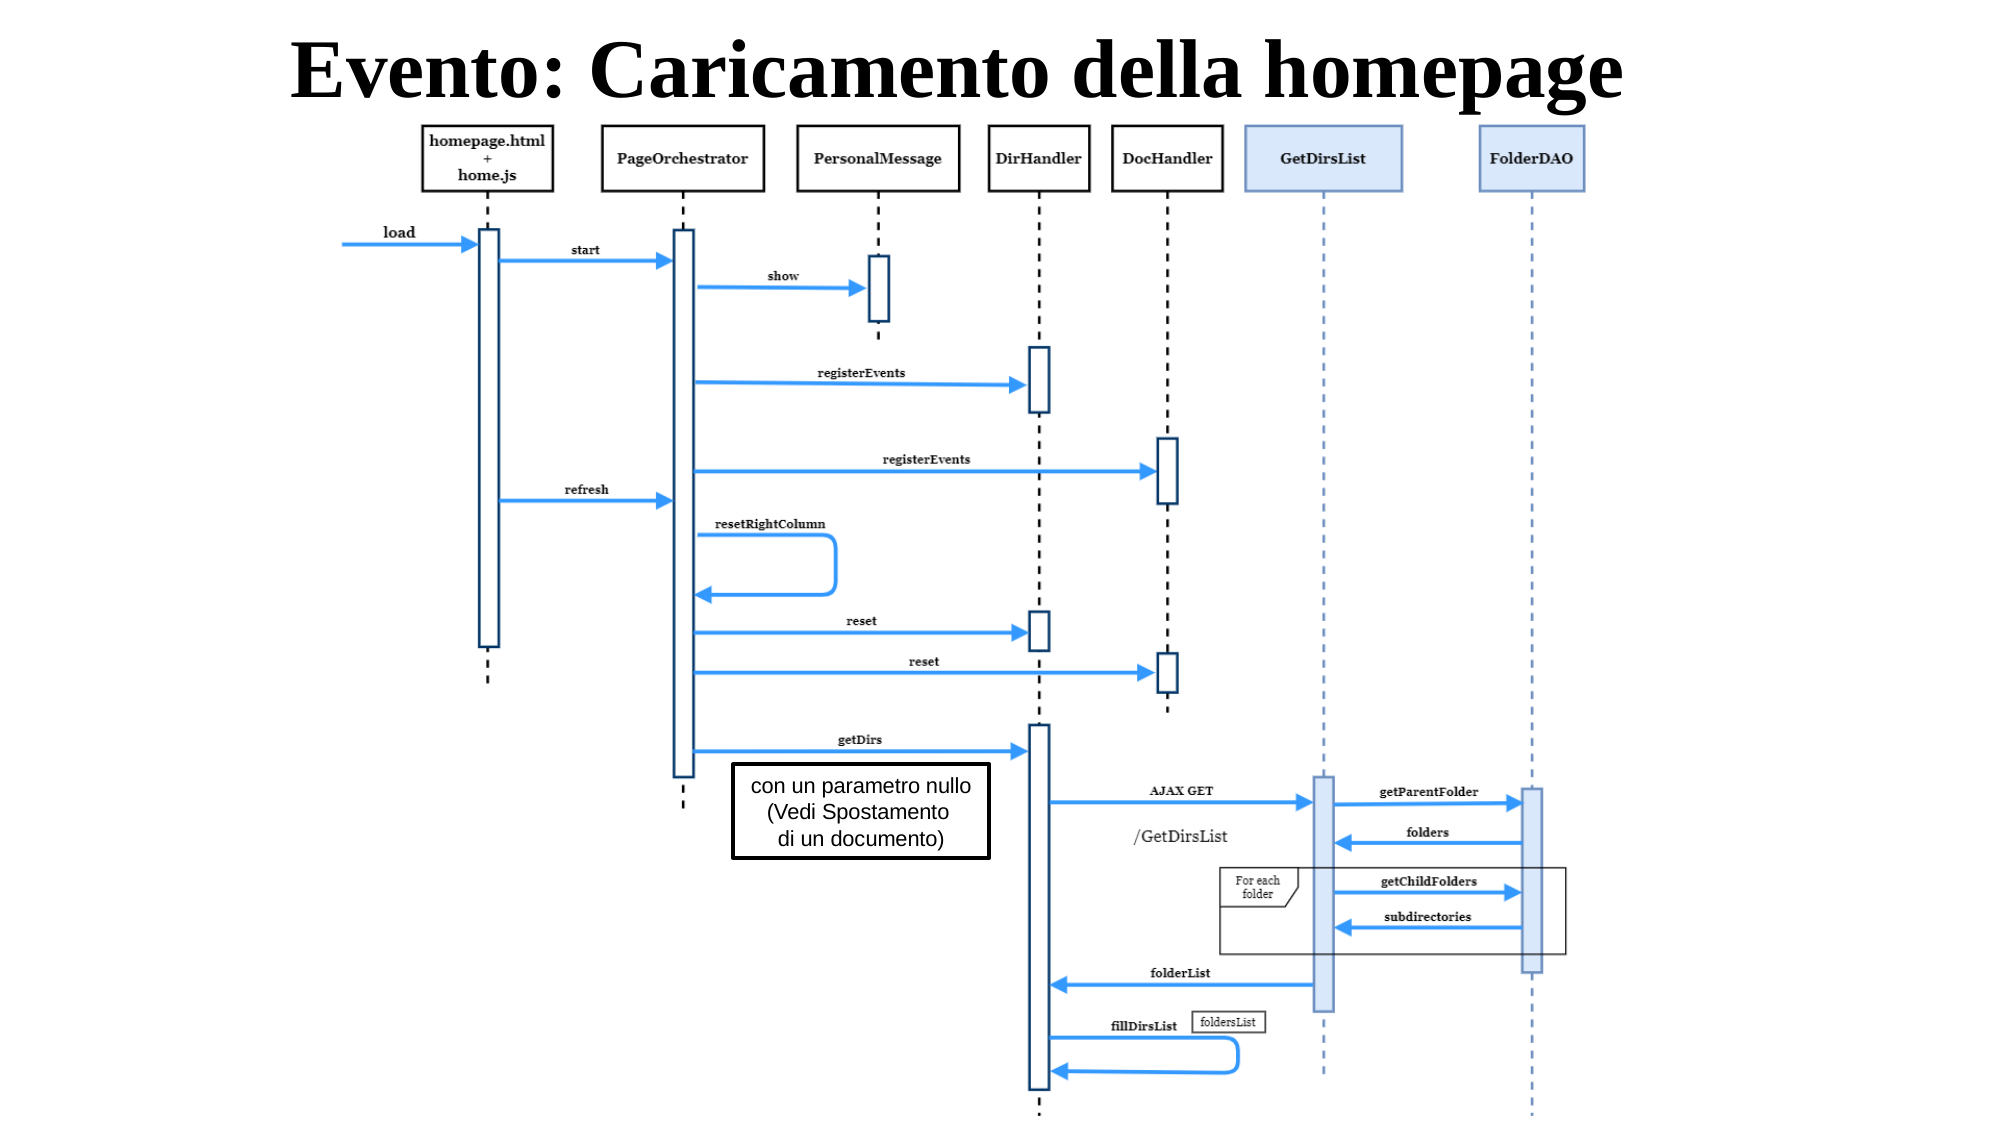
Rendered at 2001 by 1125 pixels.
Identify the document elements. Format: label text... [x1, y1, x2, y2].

text_box Evento: Caricamento della homepage [95, 0, 1821, 179]
picture [330, 124, 1586, 1119]
